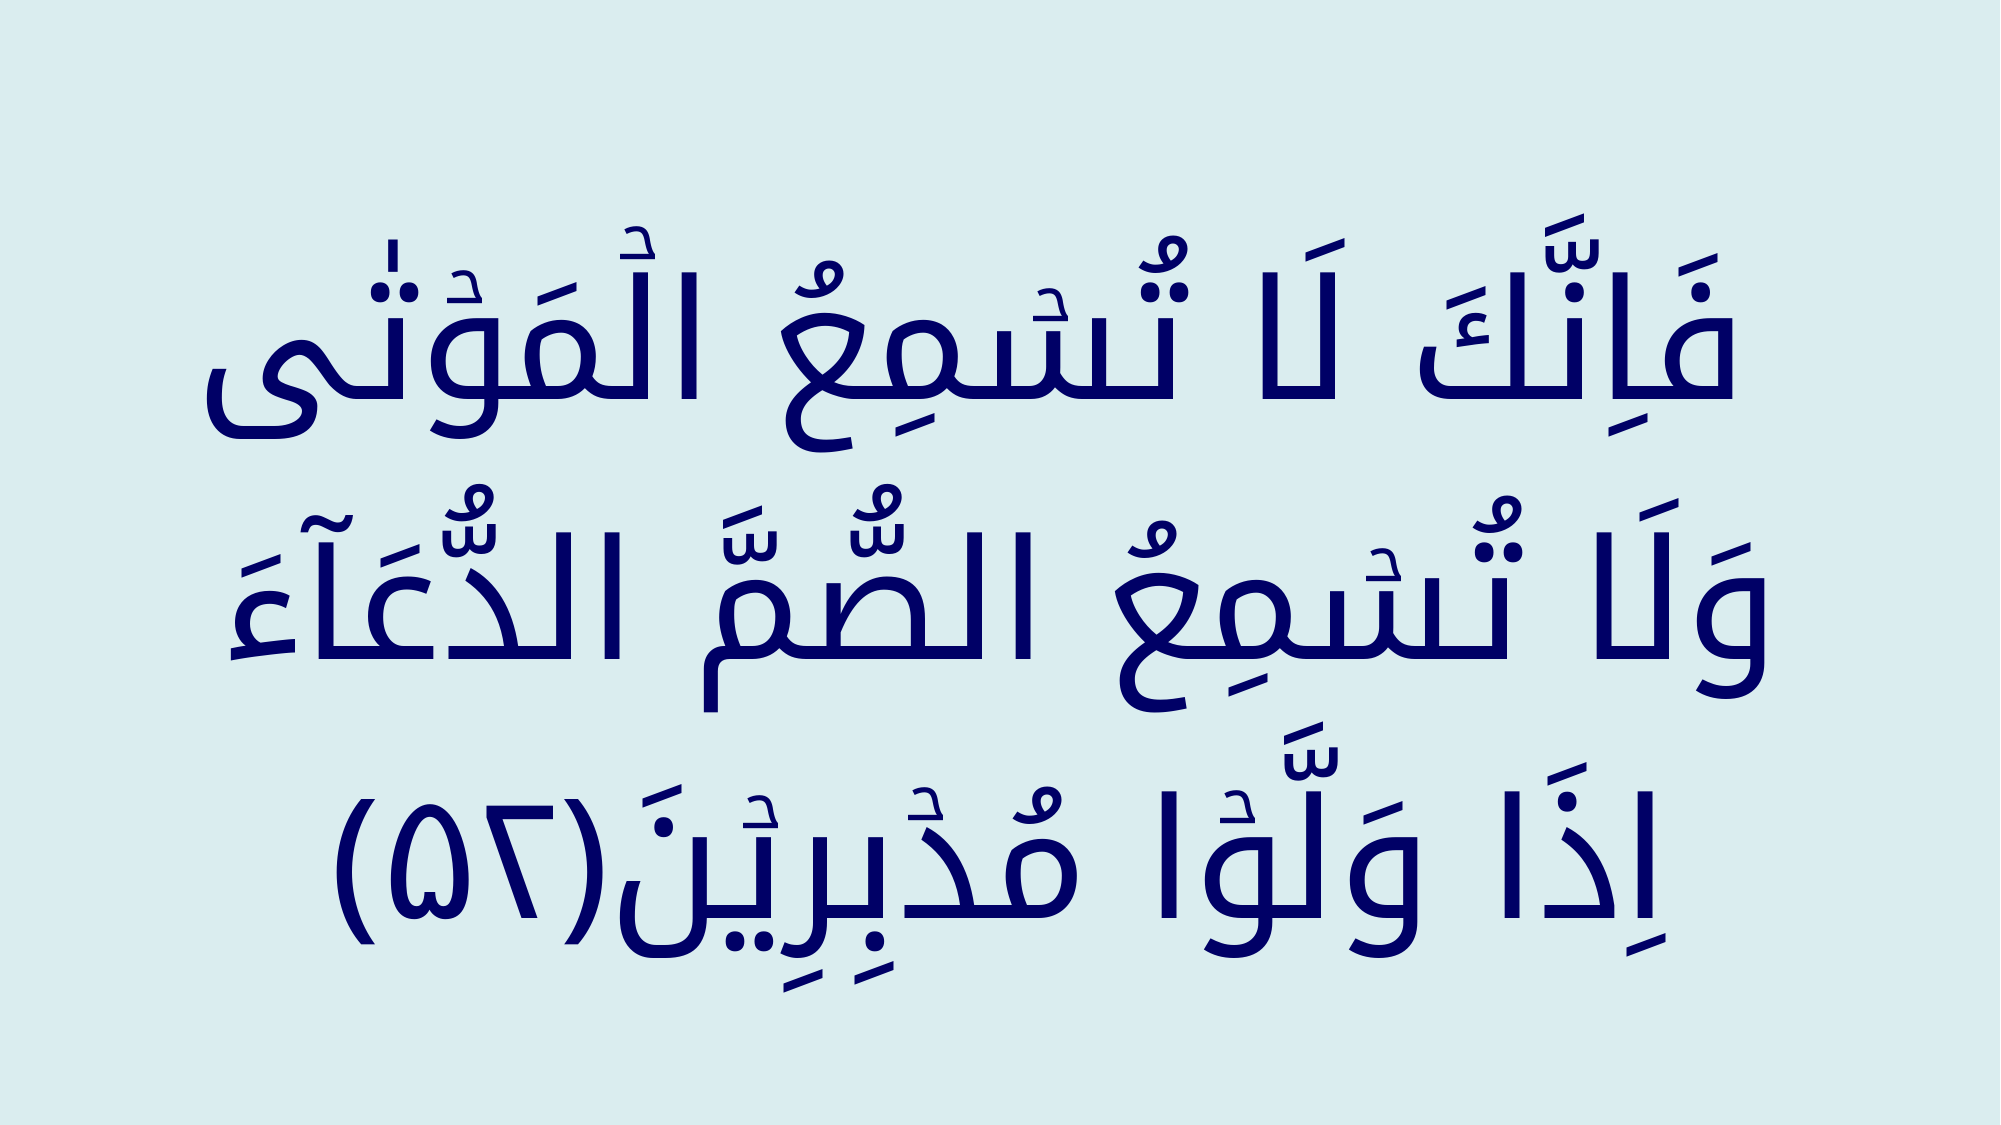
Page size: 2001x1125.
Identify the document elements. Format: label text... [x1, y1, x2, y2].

list فَاِنَّكَ لَا تُسۡمِعُ الۡمَوۡتٰى وَلَا تُسۡمِعُ الصُّمَّ الدُّعَآءَ اِذَا وَلَّوۡا مُدۡبِرِيۡنَ‏﴿﻿۵۲﻿﴾ [99, 90, 1900, 1035]
